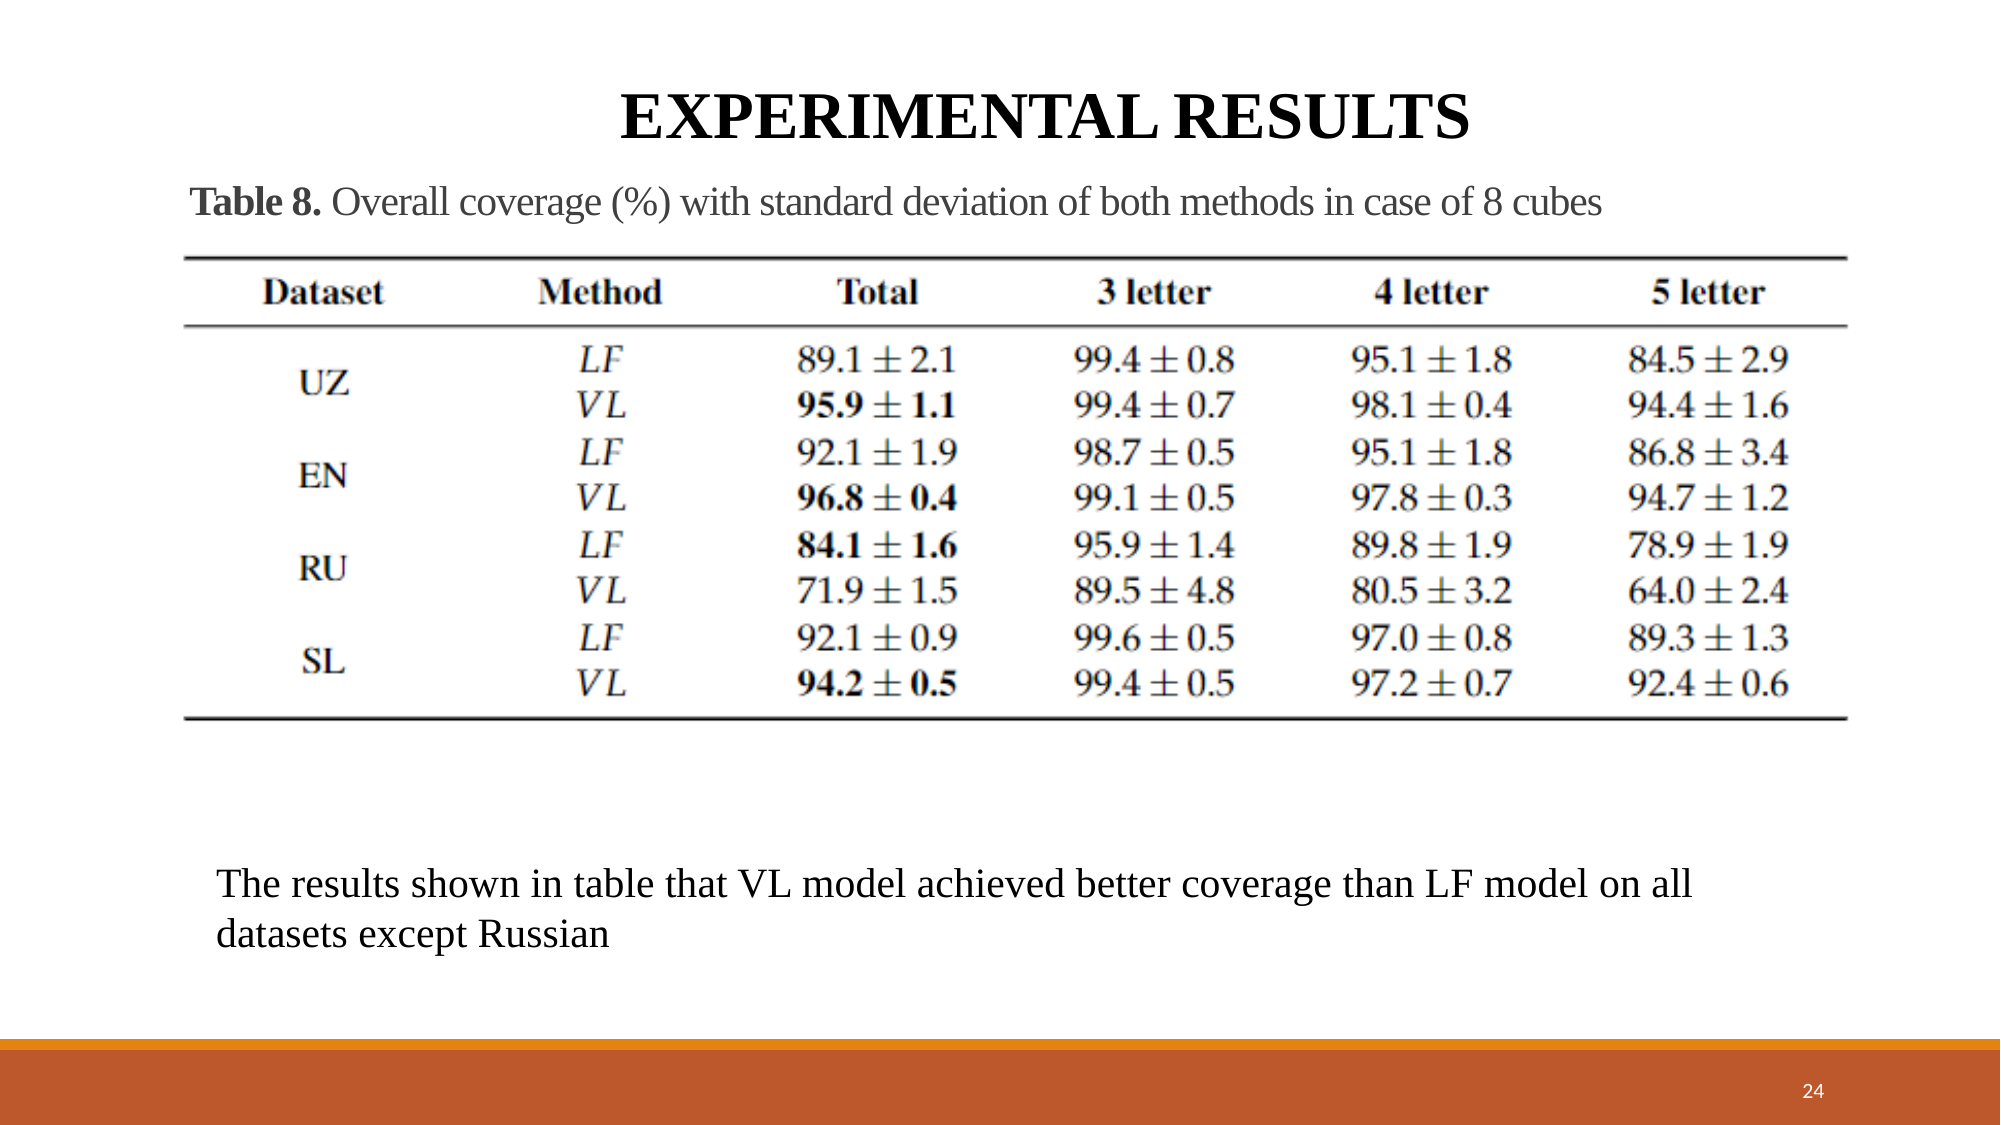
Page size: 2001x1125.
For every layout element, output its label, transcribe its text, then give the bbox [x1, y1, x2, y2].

text_box The results shown in table that VL model achieved better coverage than LF model on all datasets except Russian [201, 847, 1732, 963]
text_box Table 8. Overall coverage (%) with standard deviation of both methods in case of 8 cubes [70, 116, 1721, 232]
slide_number 24 [1624, 1059, 1840, 1120]
text_box Experimental Results [605, 64, 1487, 160]
picture [144, 231, 1903, 753]
